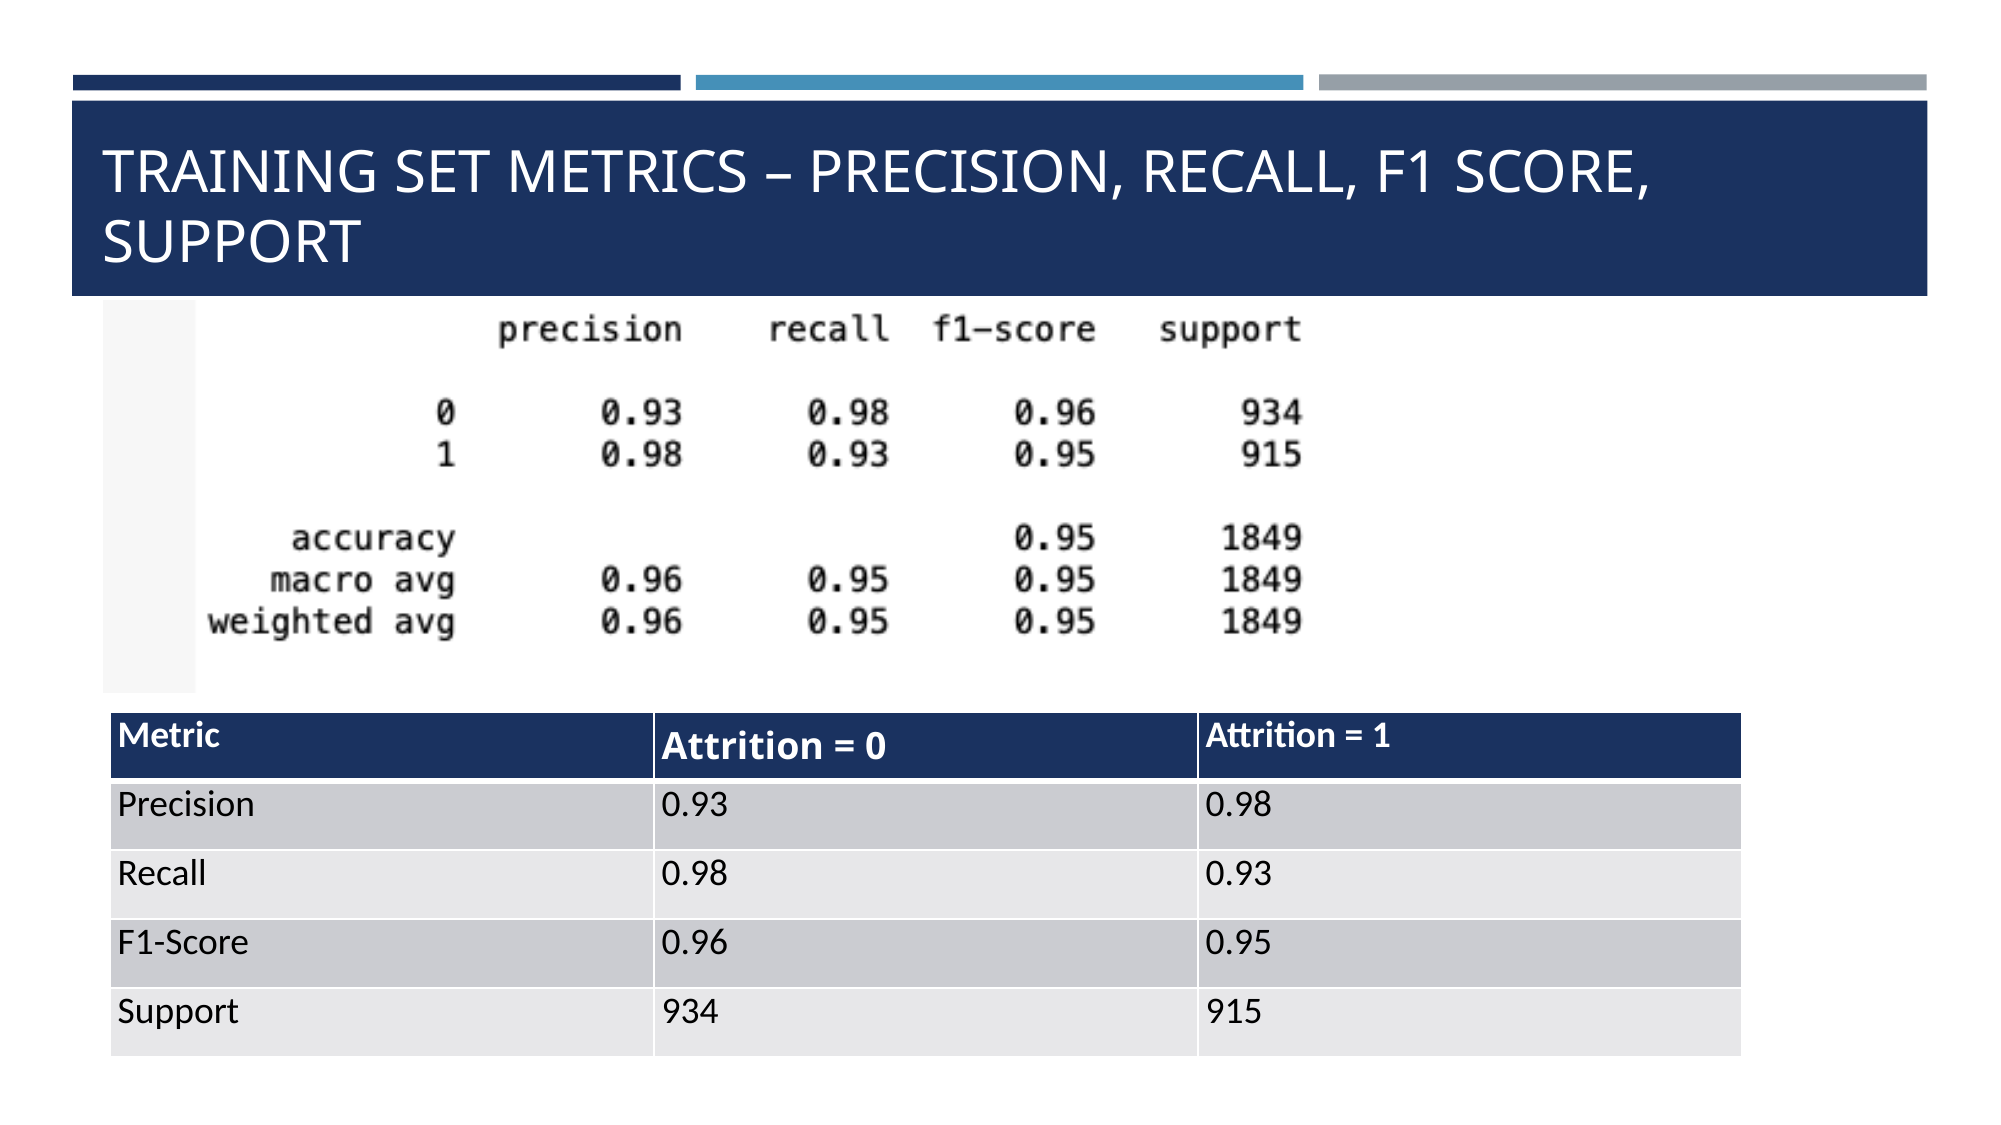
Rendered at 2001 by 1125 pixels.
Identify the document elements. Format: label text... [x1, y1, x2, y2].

table_cell 0.95 [1199, 920, 1741, 987]
table_cell 934 [655, 989, 1197, 1056]
table_header Metric [111, 713, 653, 778]
picture [94, 300, 1502, 693]
table_cell 0.98 [655, 851, 1197, 918]
table_cell Support [111, 989, 653, 1056]
table_cell Recall [111, 851, 653, 918]
table_cell 0.93 [1199, 851, 1741, 918]
table_cell 0.93 [655, 784, 1197, 849]
table_cell F1-Score [111, 920, 653, 987]
title Training set metrics – precision, recall, f1 score, Support [94, 114, 1906, 282]
table_cell Precision [111, 784, 653, 849]
table_header Attrition = 1 [1199, 713, 1741, 778]
table_cell 0.96 [655, 920, 1197, 987]
table_cell 915 [1199, 989, 1741, 1056]
table_header Attrition = 0 [655, 713, 1197, 778]
table_cell 0.98 [1199, 784, 1741, 849]
